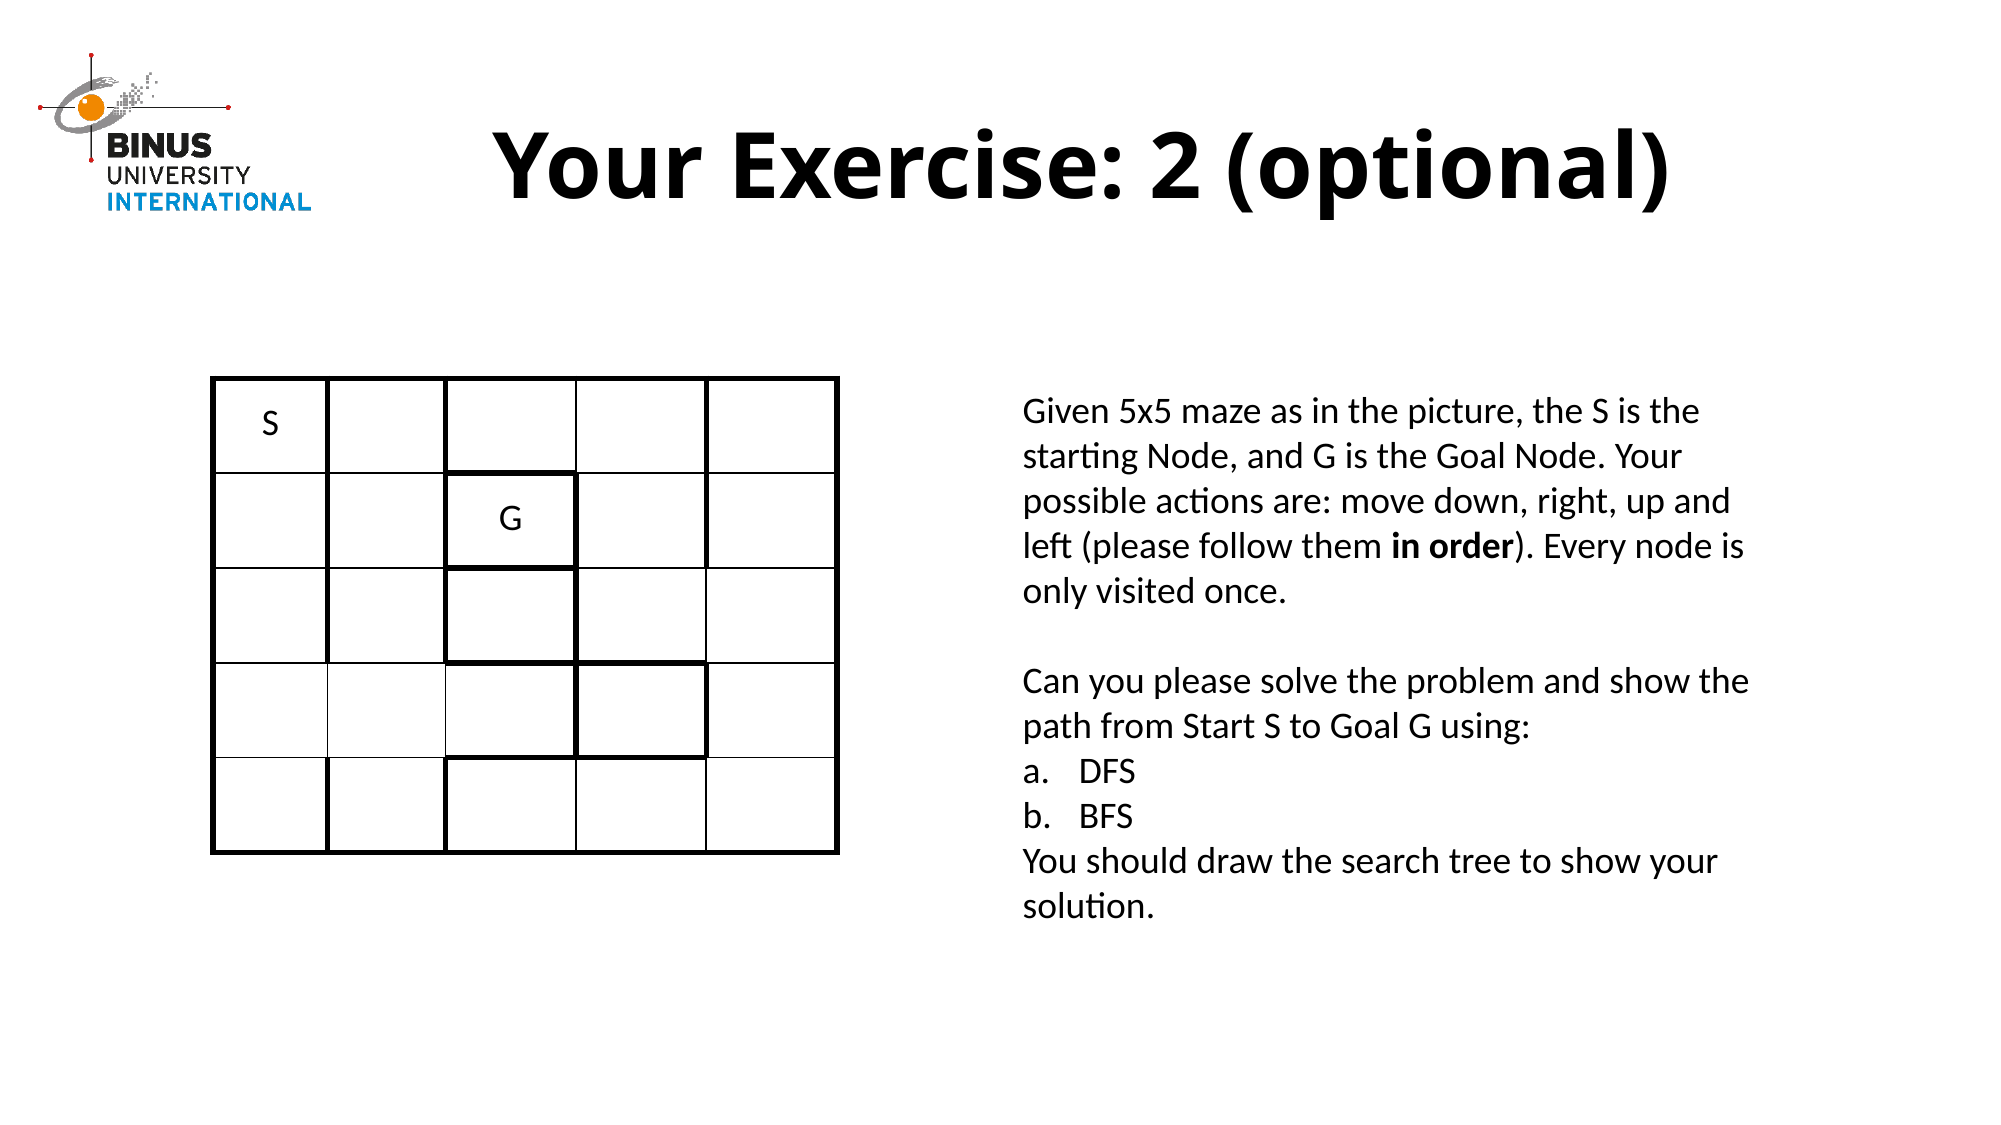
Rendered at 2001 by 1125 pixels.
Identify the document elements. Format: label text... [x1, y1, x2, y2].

table_cell [577, 760, 705, 850]
table_cell [448, 760, 575, 850]
table_cell [709, 474, 834, 567]
table_cell [330, 569, 443, 662]
table_cell [330, 758, 443, 850]
table_cell [330, 474, 443, 567]
table_header [448, 381, 575, 470]
table_header [330, 381, 443, 472]
text_box Given 5x5 maze as in the picture, the S is the starting Node, and G is the Goal Node. Your possible actions are: move down, right, up and left (please follow them in order). Every node is only visited once. Can you please solve the problem and show the path from Start S to Goal G using: DFS BFS You should draw the search tree to show your solution. [1007, 378, 1800, 934]
table_cell [216, 664, 327, 757]
table_cell [579, 569, 705, 660]
title Your Exercise: 2 (optional) [301, 59, 1863, 278]
table_cell [707, 569, 834, 662]
picture [0, 0, 348, 269]
table_header [709, 381, 834, 472]
table_cell [216, 474, 325, 567]
table_cell [709, 664, 834, 757]
table_cell [448, 571, 573, 660]
table_cell [216, 758, 325, 850]
table_cell [328, 664, 445, 757]
table_header [577, 381, 704, 472]
table_cell [216, 569, 325, 662]
table_cell [579, 474, 704, 567]
table_cell G [448, 476, 573, 565]
table_cell [707, 758, 834, 850]
table_cell [446, 666, 573, 755]
table_header S [216, 381, 325, 472]
table_cell [579, 666, 704, 755]
